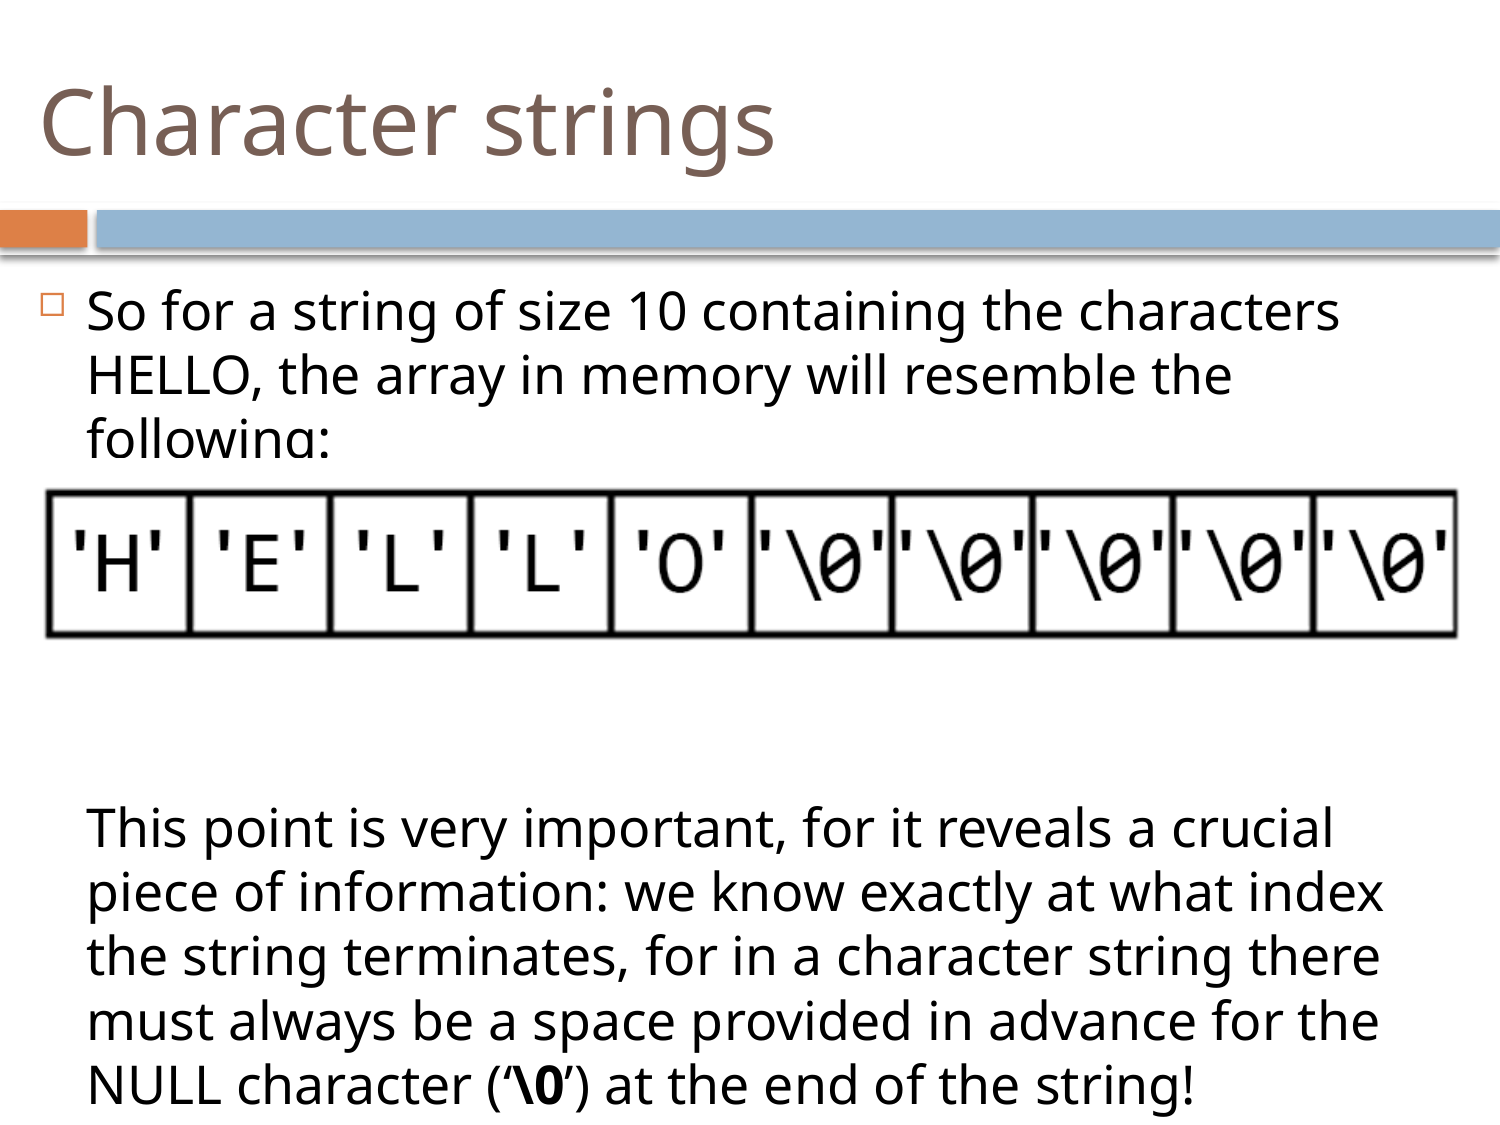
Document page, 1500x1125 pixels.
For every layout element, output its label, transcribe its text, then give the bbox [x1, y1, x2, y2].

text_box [11, 458, 1489, 667]
title Character strings [23, 37, 1500, 200]
list So for a string of size 10 containing the characters HELLO, the array in memory will resemble the following: This point is very important, for it reveals a crucial piece of information: we know exactly at what index the string terminates, for in a character string there must always be a space provided in advance for the NULL character (‘\0’) at the end of the string! [23, 269, 1465, 457]
list So for a string of size 10 containing the characters HELLO, the array in memory will resemble the following: This point is very important, for it reveals a crucial piece of information: we know exactly at what index the string terminates, for in a character string there must always be a space provided in advance for the NULL character (‘\0’) at the end of the string! [23, 677, 1465, 1125]
